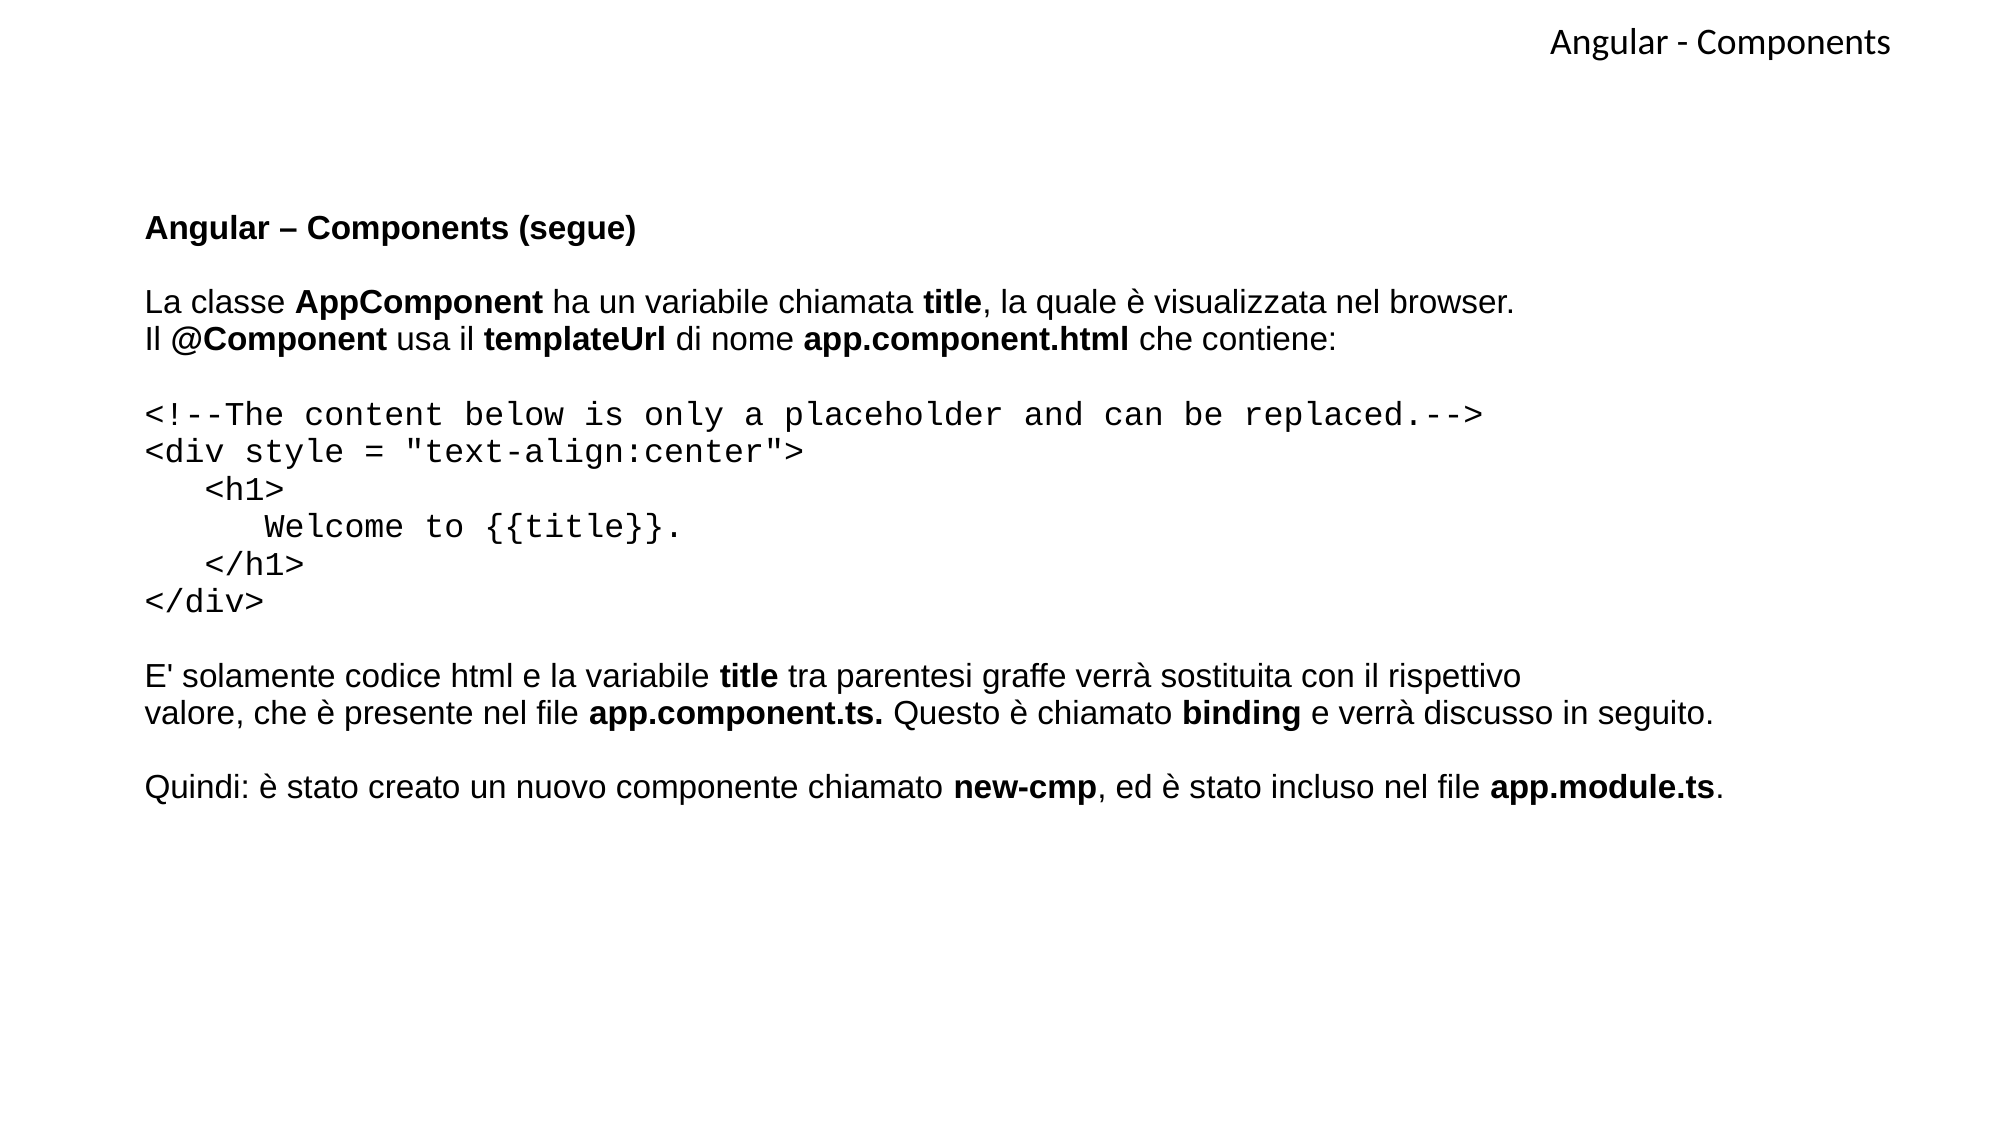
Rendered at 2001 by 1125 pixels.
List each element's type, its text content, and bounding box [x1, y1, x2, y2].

text_box Angular – Components (segue) La classe AppComponent ha un variabile chiamata title, la quale è visualizzata nel browser. Il @Component usa il templateUrl di nome app.component.html che contiene: <!--The content below is only a placeholder and can be replaced.--> <div style = "text-align:center"> <h1> Welcome to {{title}}. </h1> </div> E' solamente codice html e la variabile title tra parentesi graffe verrà sostituita con il rispettivo valore, che è presente nel file app.component.ts. Questo è chiamato binding e verrà discusso in seguito. Quindi: è stato creato un nuovo componente chiamato new-cmp, ed è stato incluso nel file app.module.ts. [129, 200, 1351, 693]
text_box Angular - Components [1535, 9, 1986, 69]
